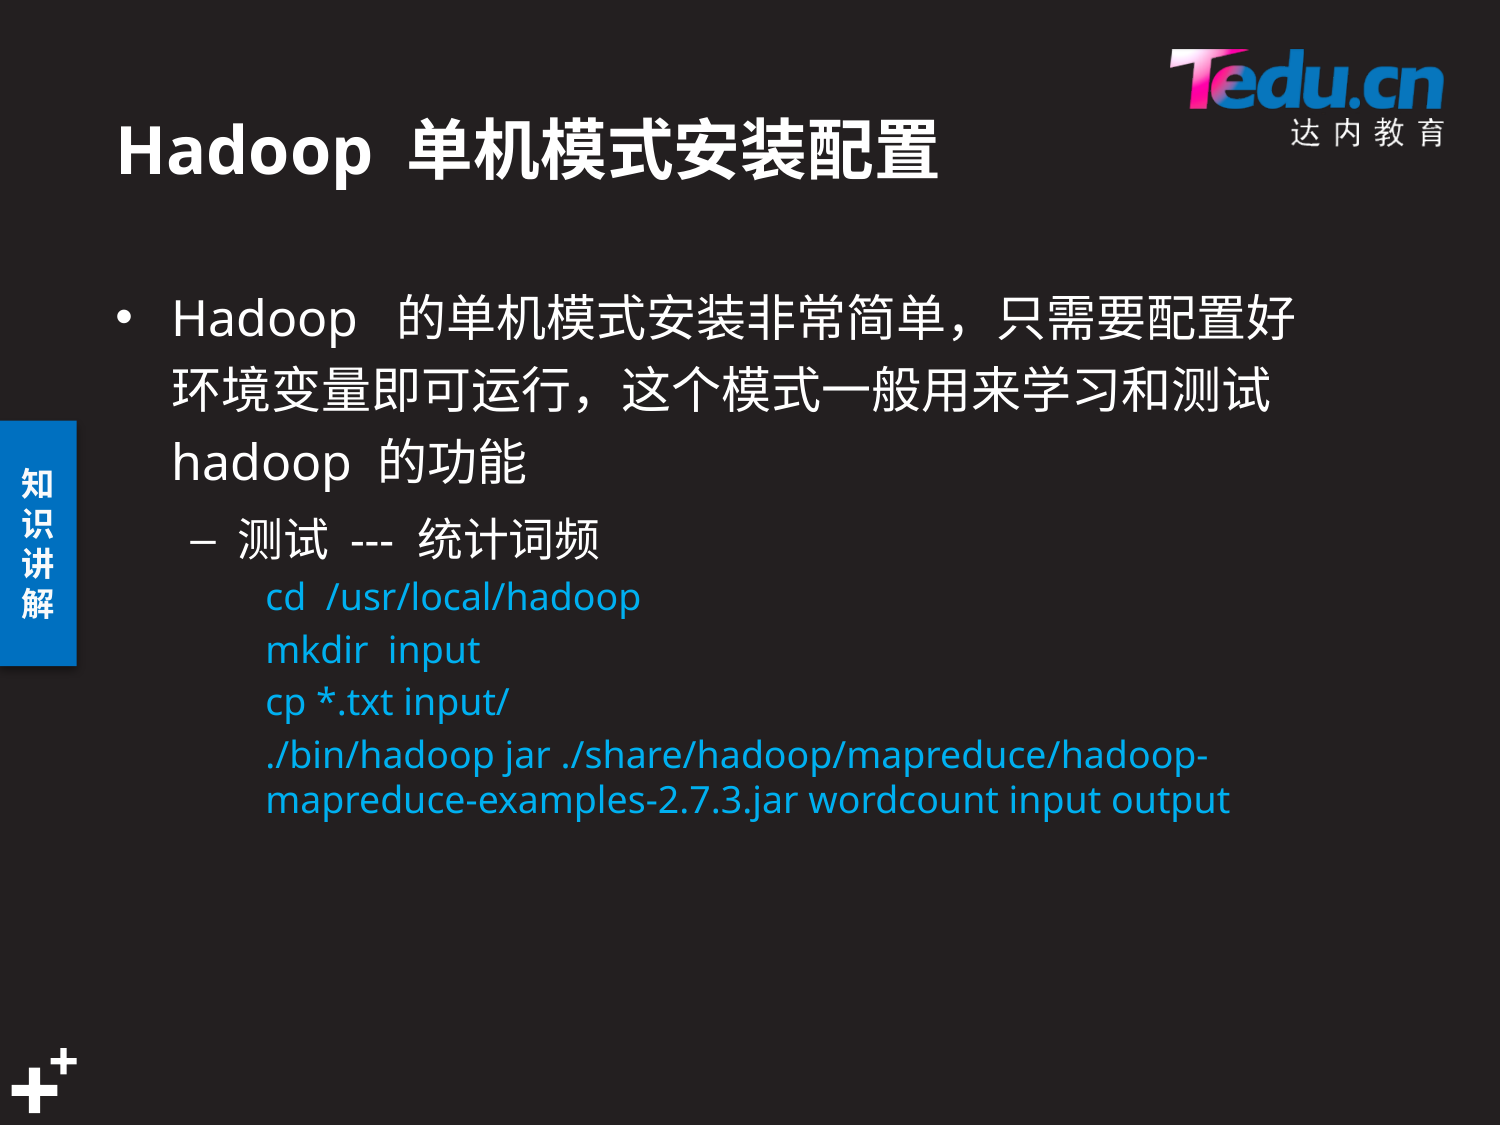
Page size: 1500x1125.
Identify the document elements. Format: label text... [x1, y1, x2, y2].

picture [1157, 35, 1459, 162]
list Hadoop 的单机模式安装非常简单，只需要配置好环境变量即可运行，这个模式一般用来学习和测试 hadoop 的功能 测试 --- 统计词频 cd /usr/local/hadoop mkdir input cp *.txt input/ ./bin/hadoop jar ./share/hadoop/mapreduce/hadoop-mapreduce-examples-2.7.3.jar wordcount input output [100, 267, 1349, 842]
title Hadoop 单机模式安装配置 [100, 89, 1211, 207]
